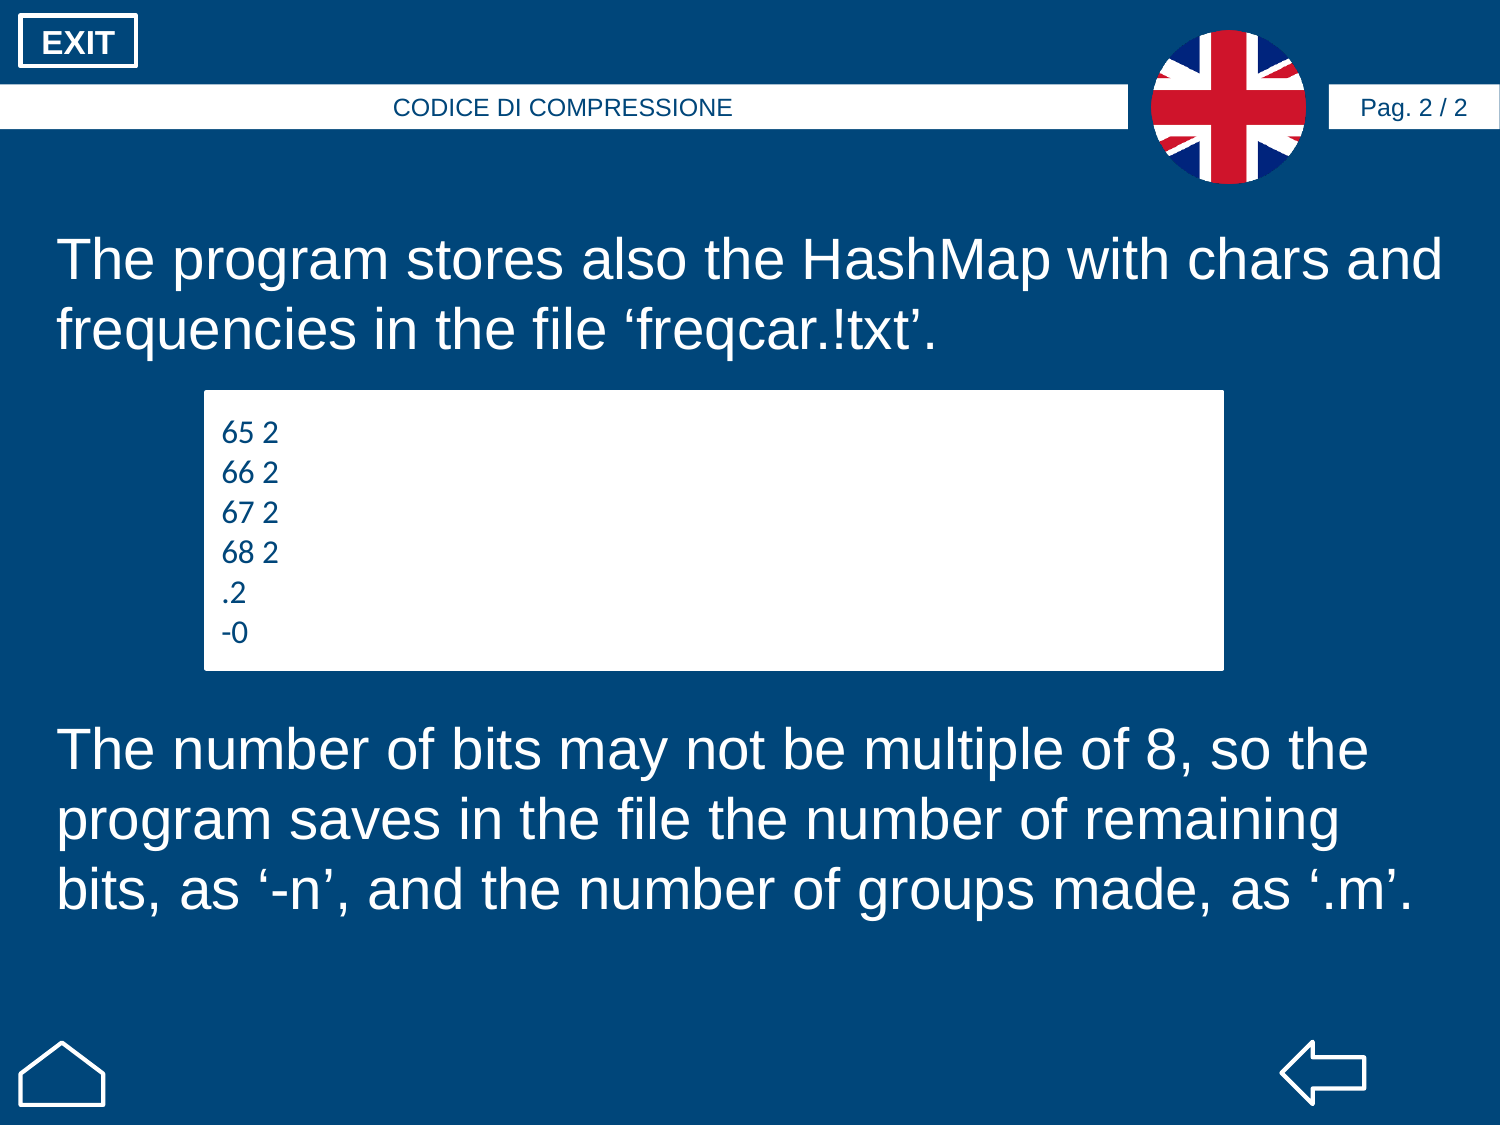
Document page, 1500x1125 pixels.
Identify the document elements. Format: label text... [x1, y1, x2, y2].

text_box 65 2 66 2 67 2 68 2 .2 -0 [204, 390, 1224, 671]
text_box [18, 1040, 106, 1107]
text_box CODICE DI COMPRESSIONE [0, 84, 1128, 130]
text_box The program stores also the HashMap with chars and frequencies in the file ‘freqcar.!txt’. The number of bits may not be multiple of 8, so the program saves in the file the number of remaining bits, as ‘-n’, and the number of groups made, as ‘.m’. [41, 213, 1471, 929]
text_box EXIT [18, 13, 138, 68]
picture [1151, 30, 1306, 185]
text_box [1279, 1039, 1367, 1107]
text_box Pag. 2 / 2 [1328, 84, 1500, 130]
